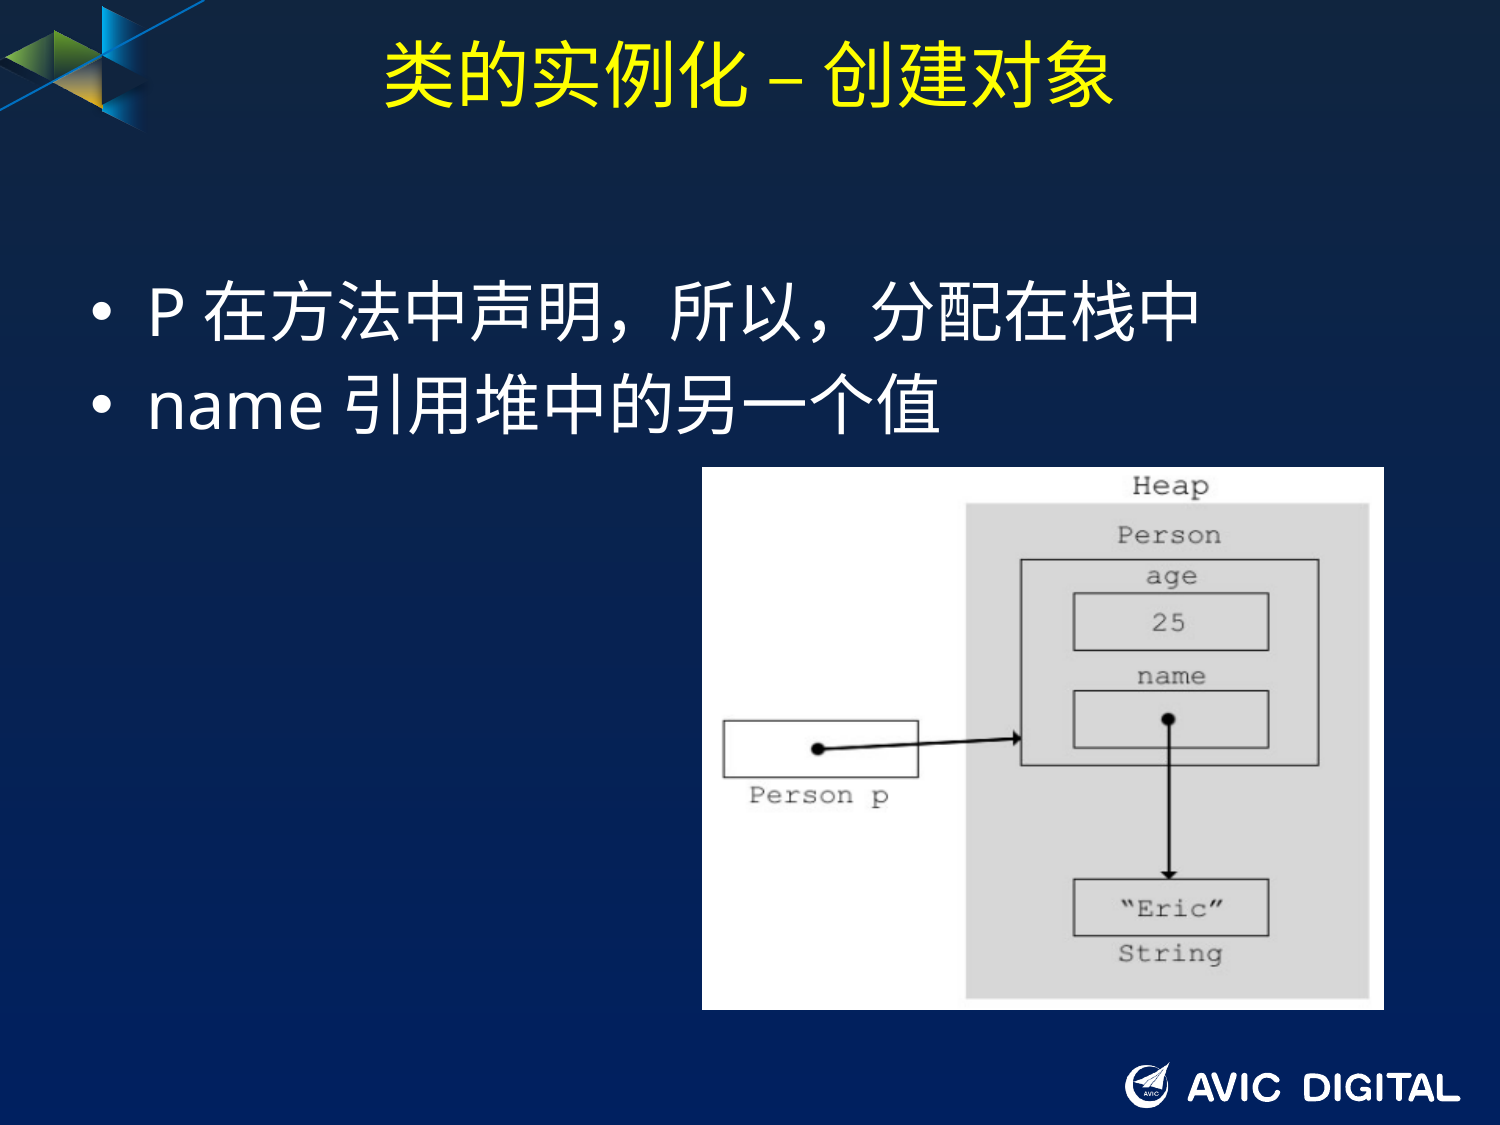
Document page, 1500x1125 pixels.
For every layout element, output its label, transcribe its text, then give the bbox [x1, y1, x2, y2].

picture [702, 467, 1385, 1011]
title 类的实例化 – 创建对象 [75, 21, 1425, 126]
list P在方法中声明，所以，分配在栈中 name引用堆中的另一个值 [75, 262, 1425, 1005]
picture [1116, 1058, 1180, 1110]
